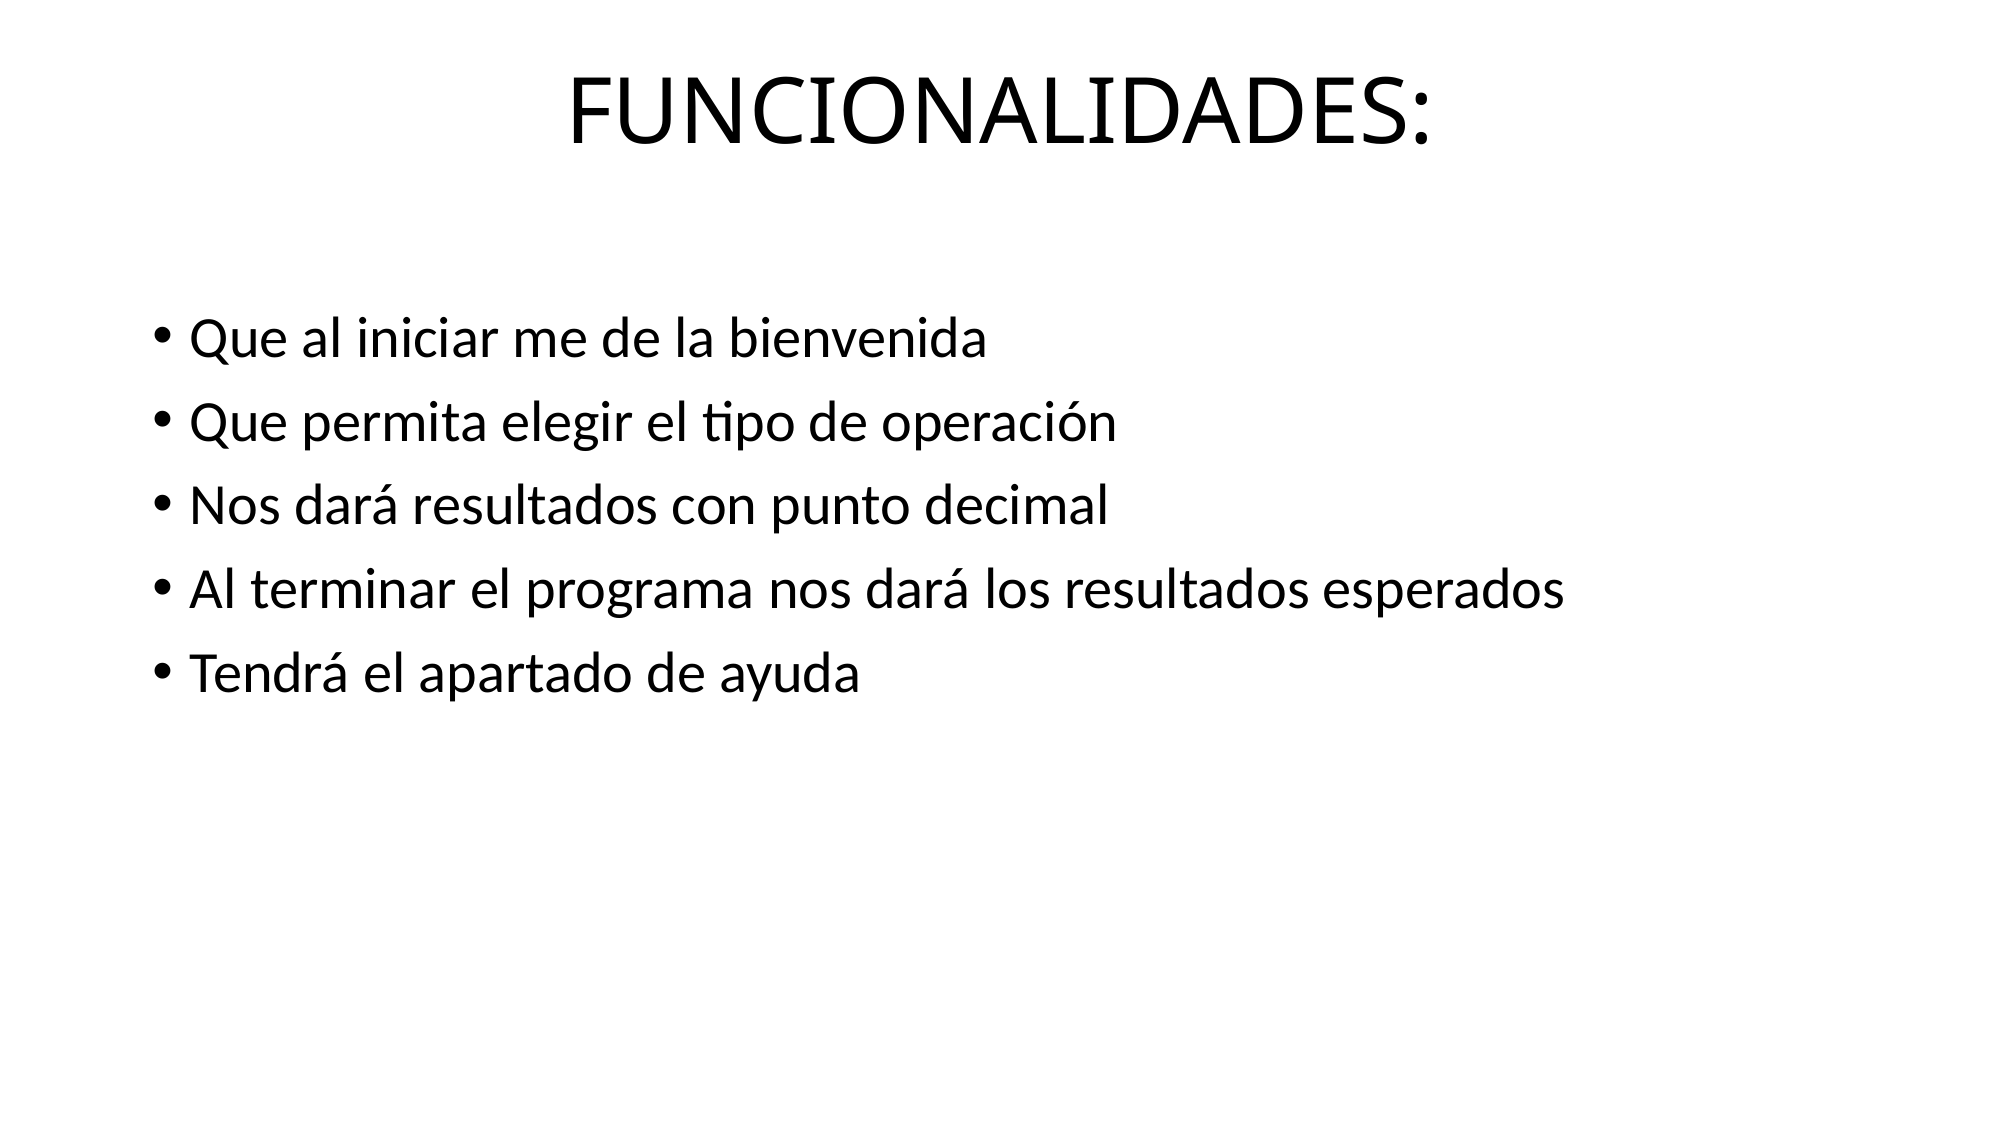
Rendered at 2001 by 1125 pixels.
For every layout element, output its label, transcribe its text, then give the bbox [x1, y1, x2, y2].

title FUNCIONALIDADES: [137, 59, 1863, 278]
list Que al iniciar me de la bienvenida Que permita elegir el tipo de operación Nos dará resultados con punto decimal Al terminar el programa nos dará los resultados esperados Tendrá el apartado de ayuda [137, 299, 1863, 1014]
